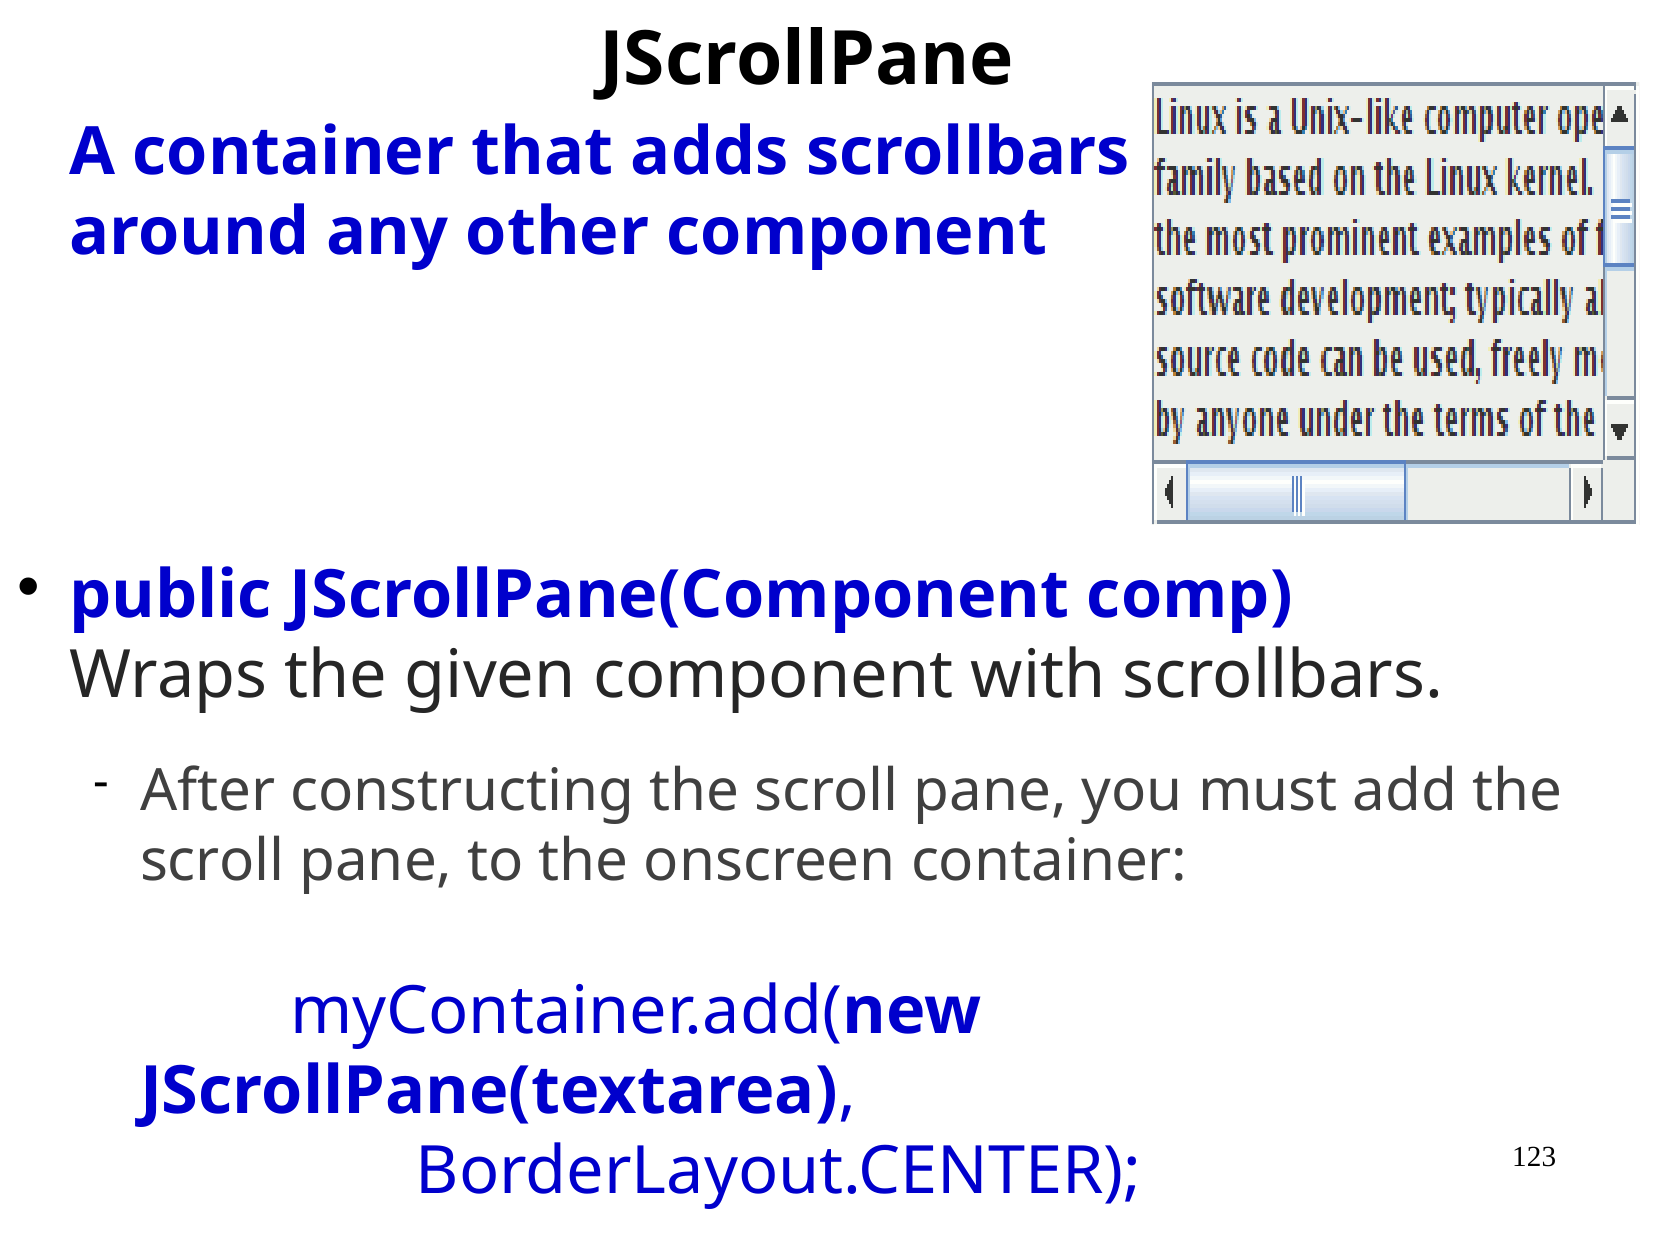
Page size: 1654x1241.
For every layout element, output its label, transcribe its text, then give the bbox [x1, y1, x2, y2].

title JScrollPane [101, 0, 1512, 107]
picture [1151, 82, 1640, 525]
list A container that adds scrollbars around any other component public JScrollPane(Component comp) Wraps the given component with scrollbars. After constructing the scroll pane, you must add the scroll pane, to the onscreen container: myContainer.add(new JScrollPane(textarea), BorderLayout.CENTER); [0, 107, 1654, 1241]
